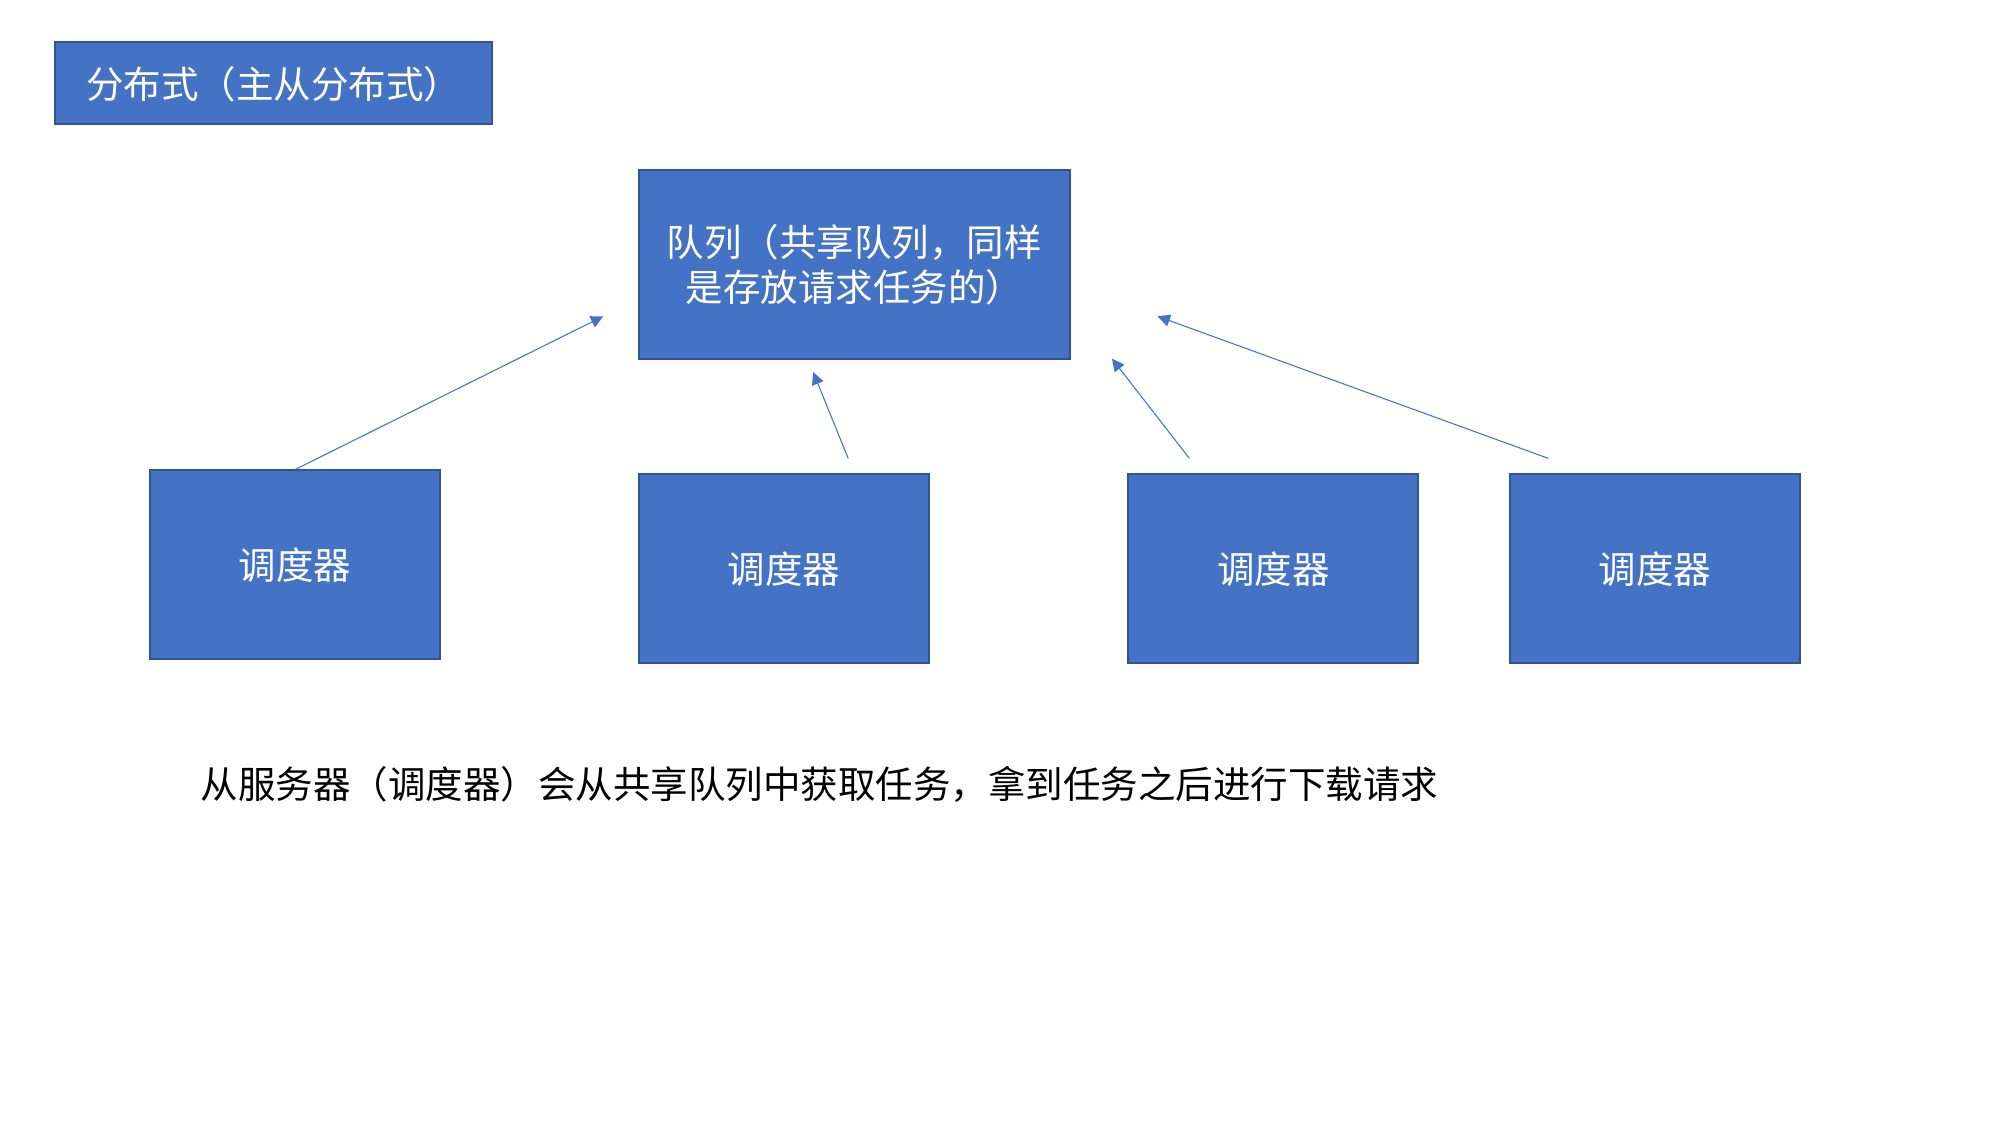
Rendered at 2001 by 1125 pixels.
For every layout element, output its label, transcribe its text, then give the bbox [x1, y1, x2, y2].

text_box 调度器 [1127, 473, 1419, 664]
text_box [1111, 358, 1157, 459]
text_box 队列（共享队列，同样是存放请求任务的） [638, 169, 1071, 360]
text_box 从服务器（调度器）会从共享队列中获取任务，拿到任务之后进行下载请求 [185, 753, 1454, 813]
text_box 调度器 [1509, 473, 1801, 664]
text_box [813, 371, 849, 459]
text_box 分布式（主从分布式） [54, 41, 493, 125]
text_box 调度器 [149, 469, 441, 660]
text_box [1157, 316, 1549, 459]
text_box 调度器 [638, 473, 930, 664]
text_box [295, 316, 604, 470]
